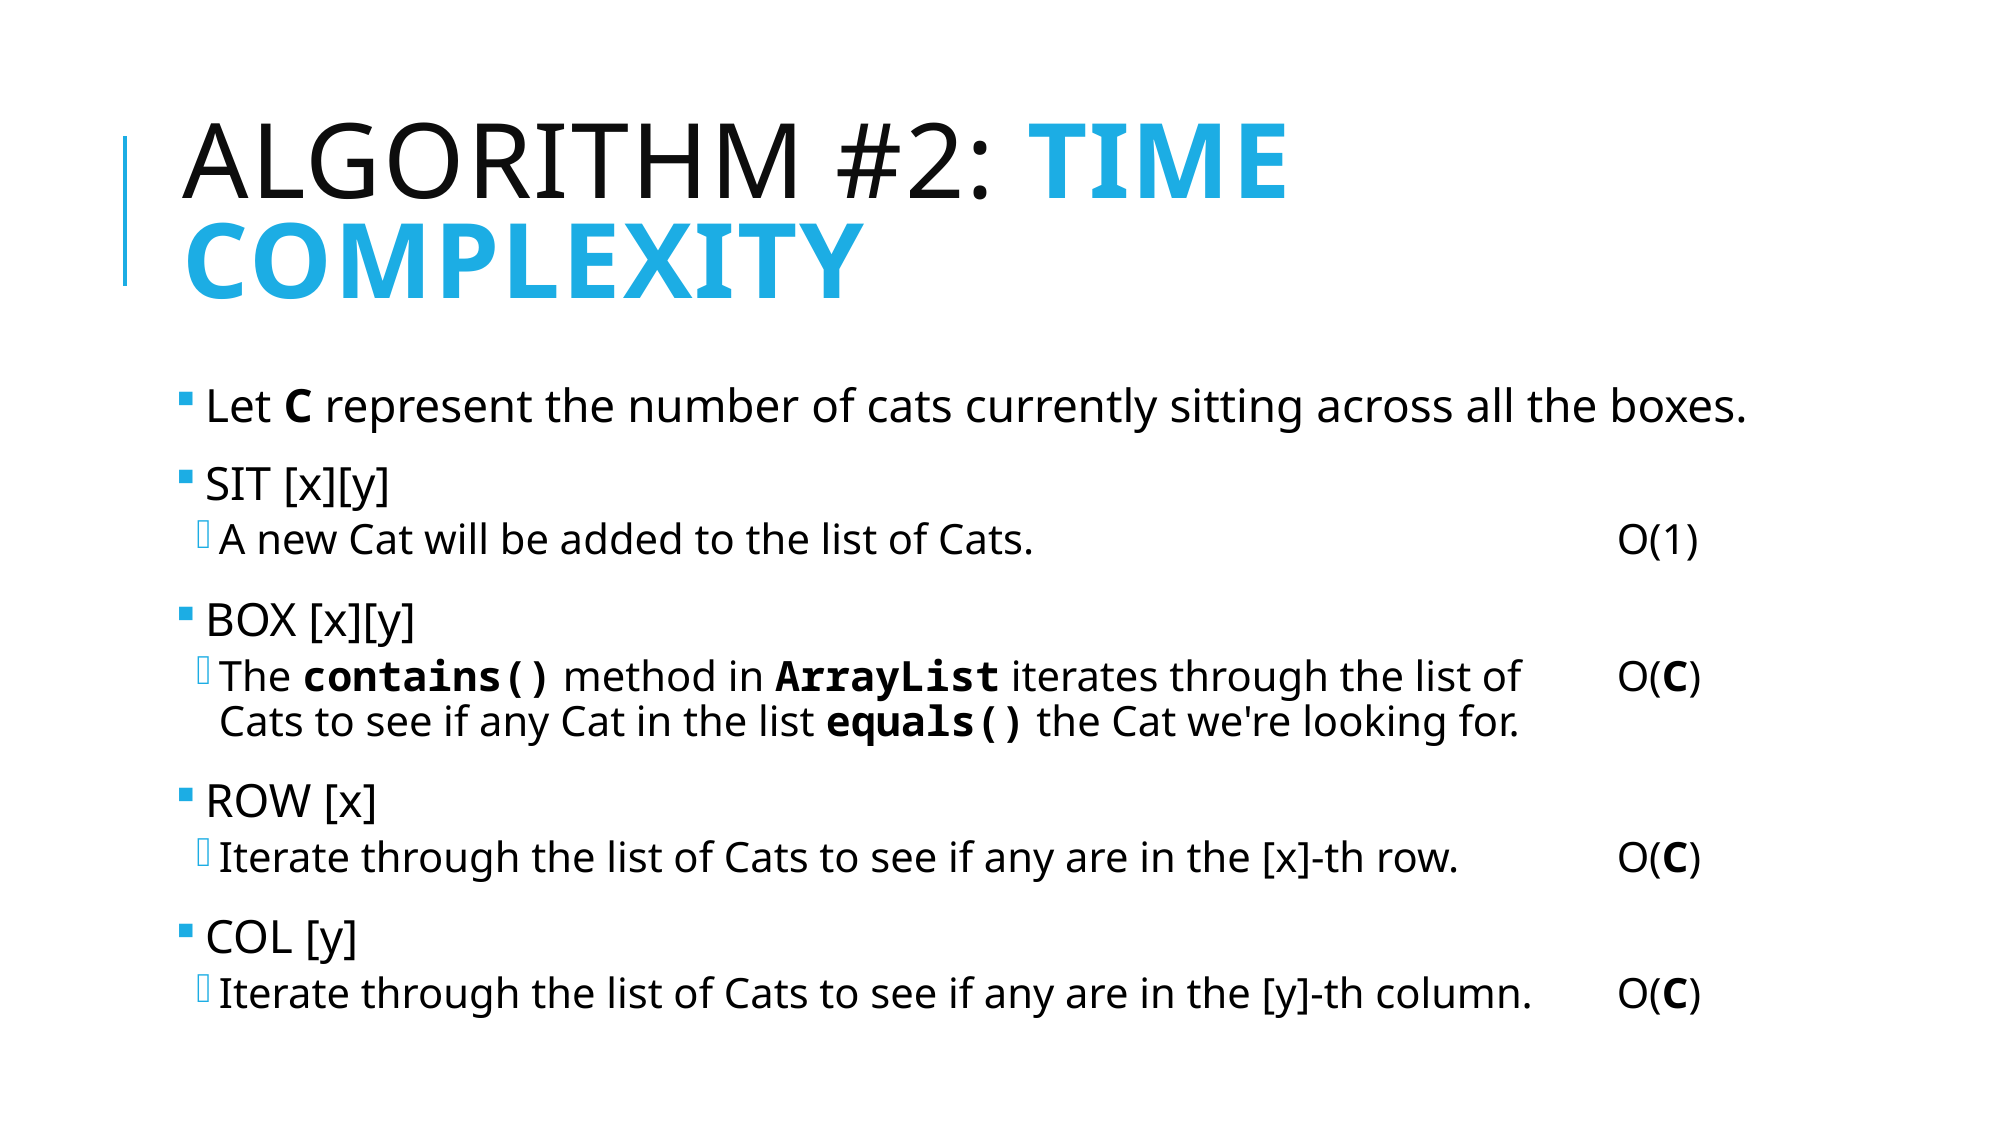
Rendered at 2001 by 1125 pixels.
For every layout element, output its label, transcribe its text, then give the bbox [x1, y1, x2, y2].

list Let C represent the number of cats currently sitting across all the boxes. SIT [x][y] A new Cat will be added to the list of Cats. O(1) BOX [x][y] The contains() method in ArrayList iterates through the list of O(C) Cats to see if any Cat in the list equals() the Cat we're looking for. ROW [x] Iterate through the list of Cats to see if any are in the [x]-th row. O(C) COL [y] Iterate through the list of Cats to see if any are in the [y]-th column. O(C) [168, 375, 1763, 1035]
title Algorithm #2: Time complexity [168, 96, 1763, 342]
